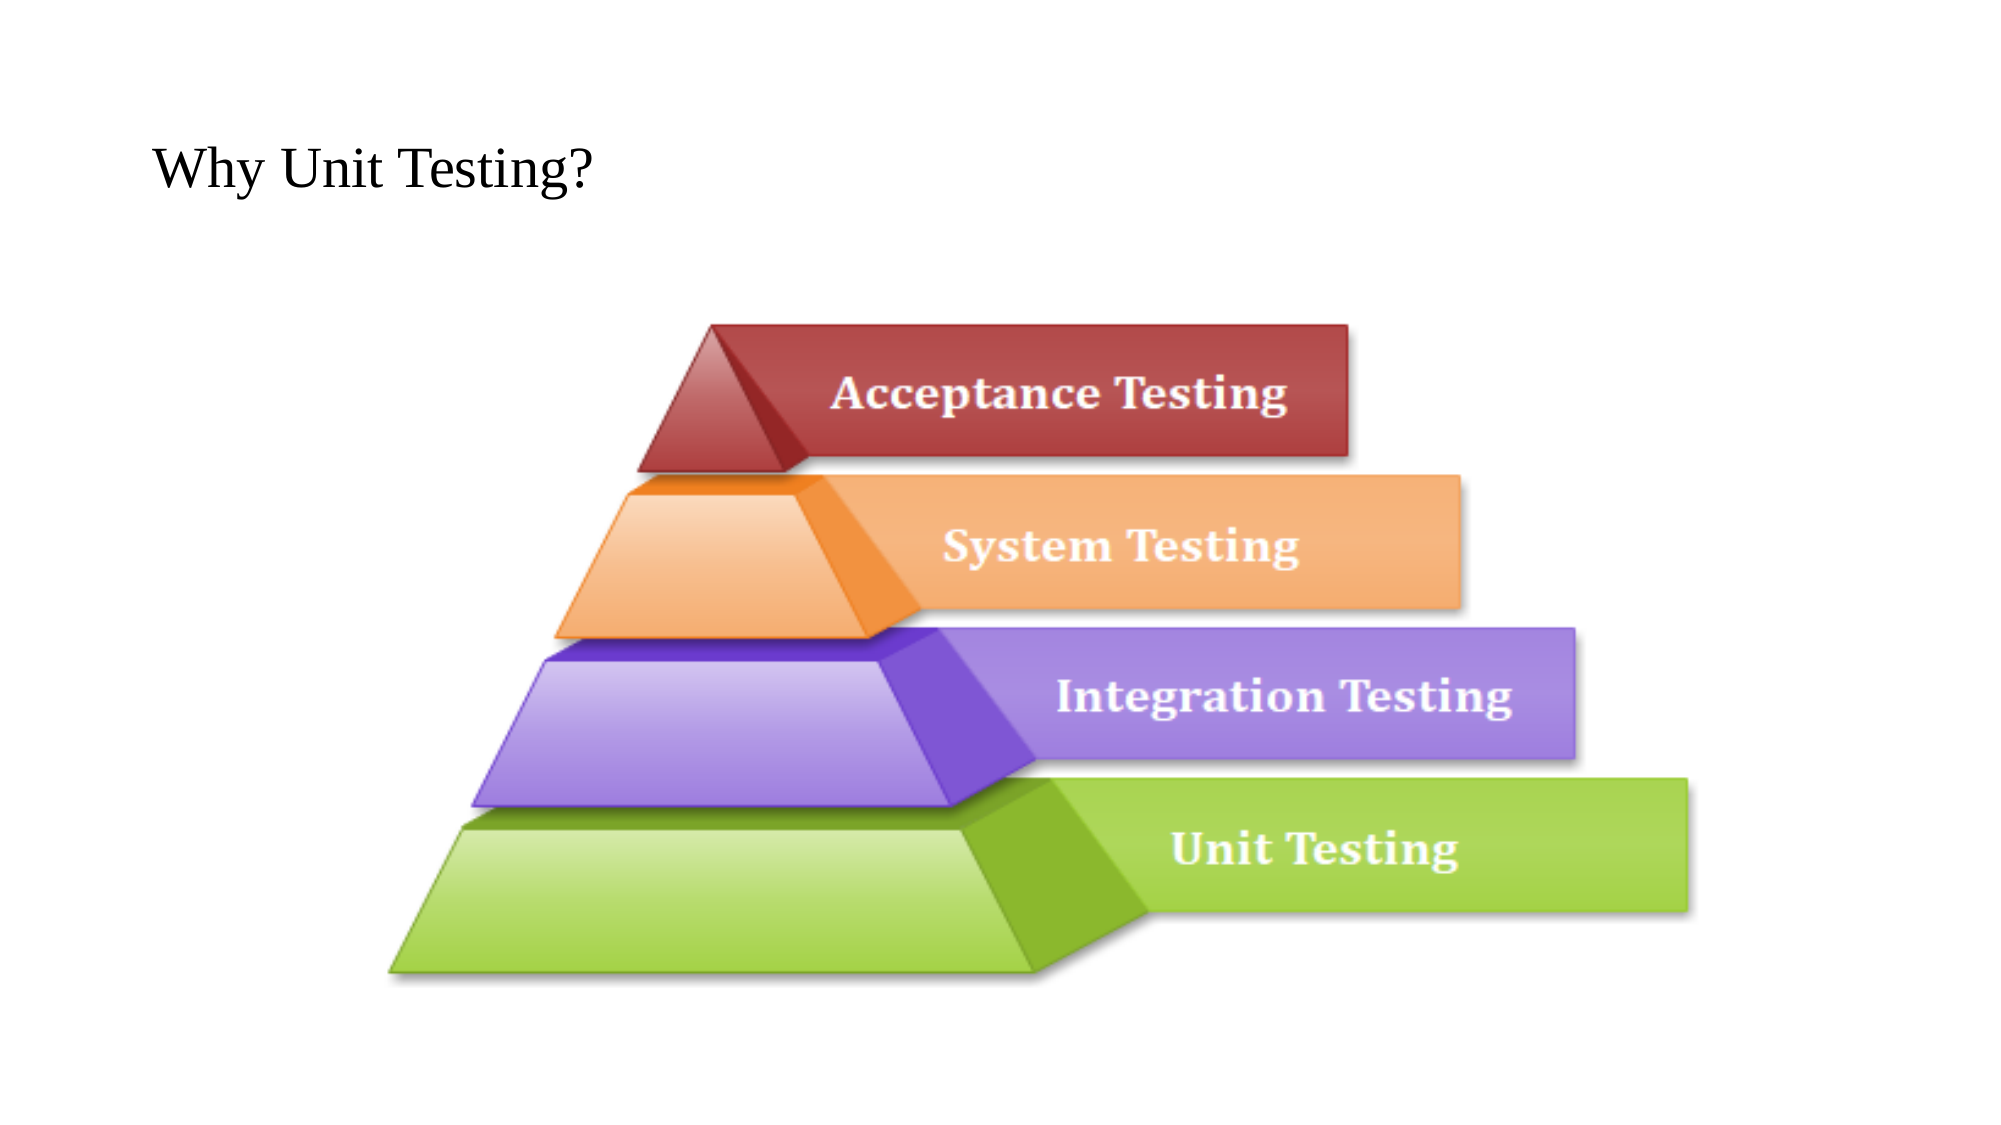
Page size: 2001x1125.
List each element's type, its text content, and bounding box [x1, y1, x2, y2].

title Why Unit Testing? [137, 59, 1863, 278]
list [242, 309, 1789, 1070]
